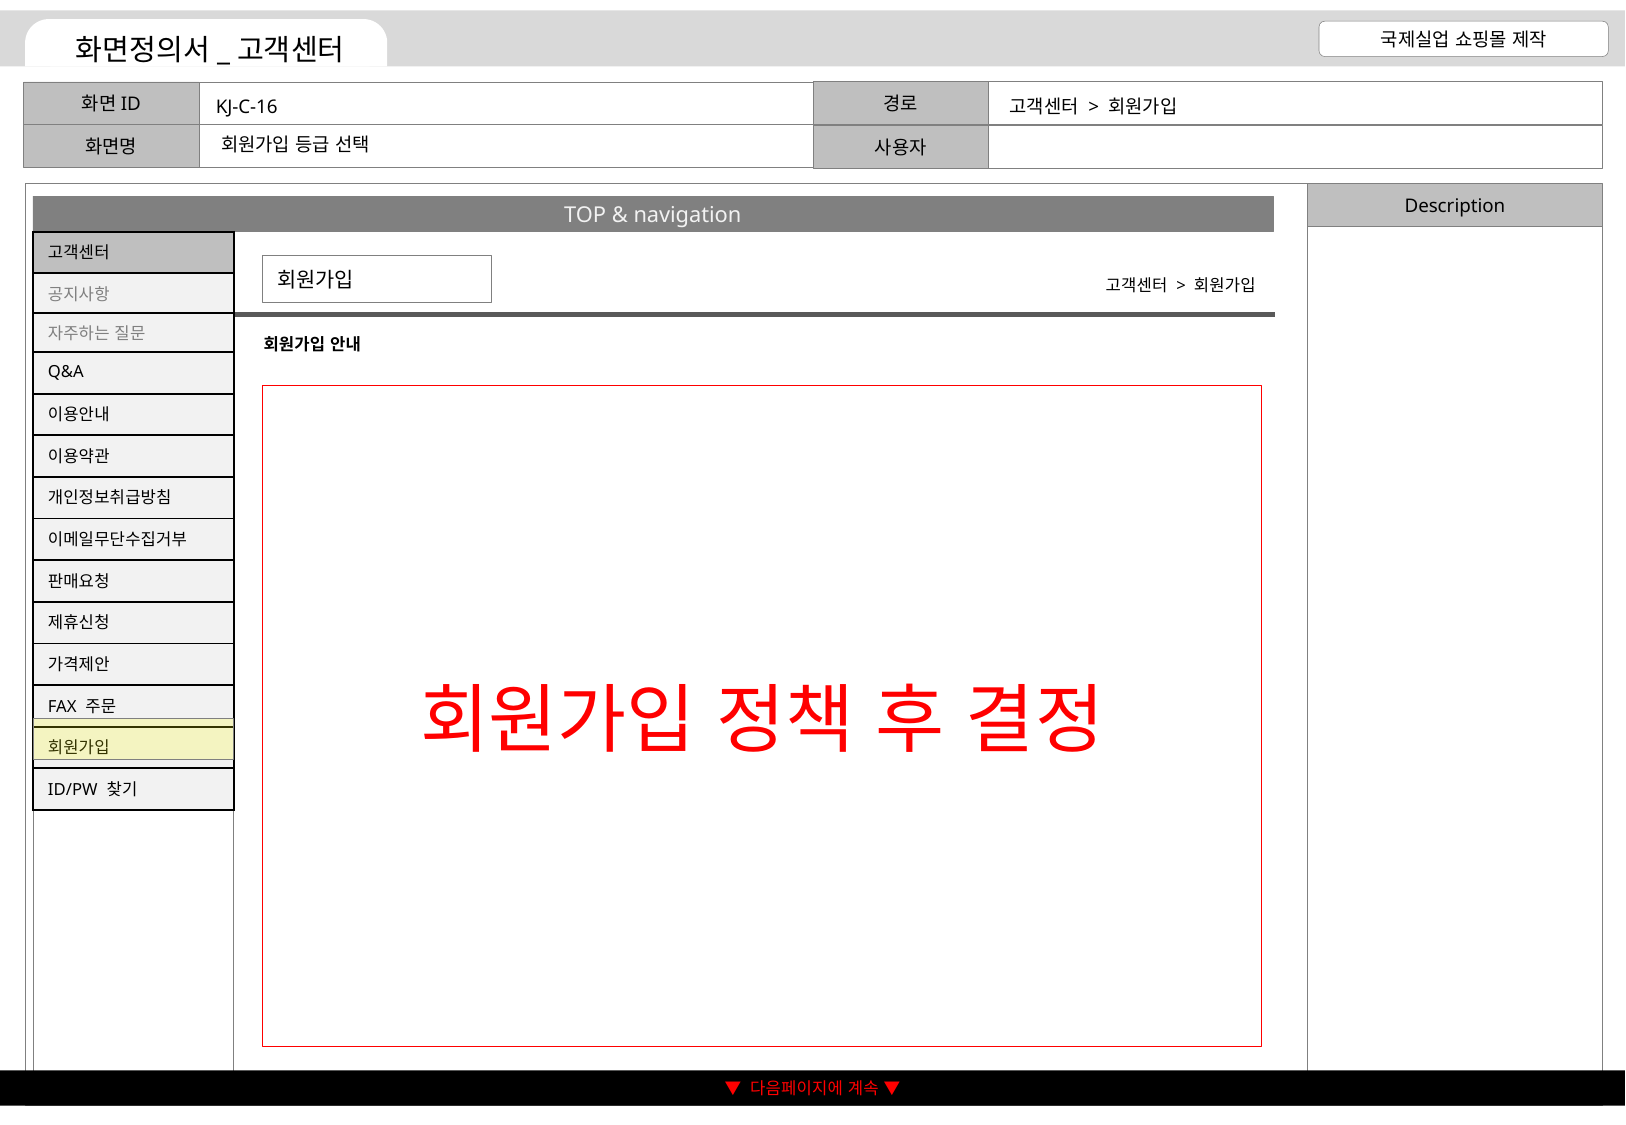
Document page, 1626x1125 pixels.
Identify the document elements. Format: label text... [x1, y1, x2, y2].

text_box [1307, 230, 1606, 1068]
text_box KJ-C-16 [201, 87, 293, 125]
text_box 회원가입 안내 [248, 326, 377, 361]
text_box 회원가입 [261, 253, 493, 305]
text_box 고객센터 > 회원가입 [994, 87, 1193, 125]
text_box [31, 716, 236, 762]
text_box 고객센터 > 회원가입 [1090, 267, 1271, 302]
text_box ▼ 다음페이지에 계속 ▼ [0, 1068, 1625, 1108]
text_box 회원가입 정책 후 결정 [261, 383, 1263, 1049]
text_box 회원가입 등급 선택 [206, 125, 385, 163]
